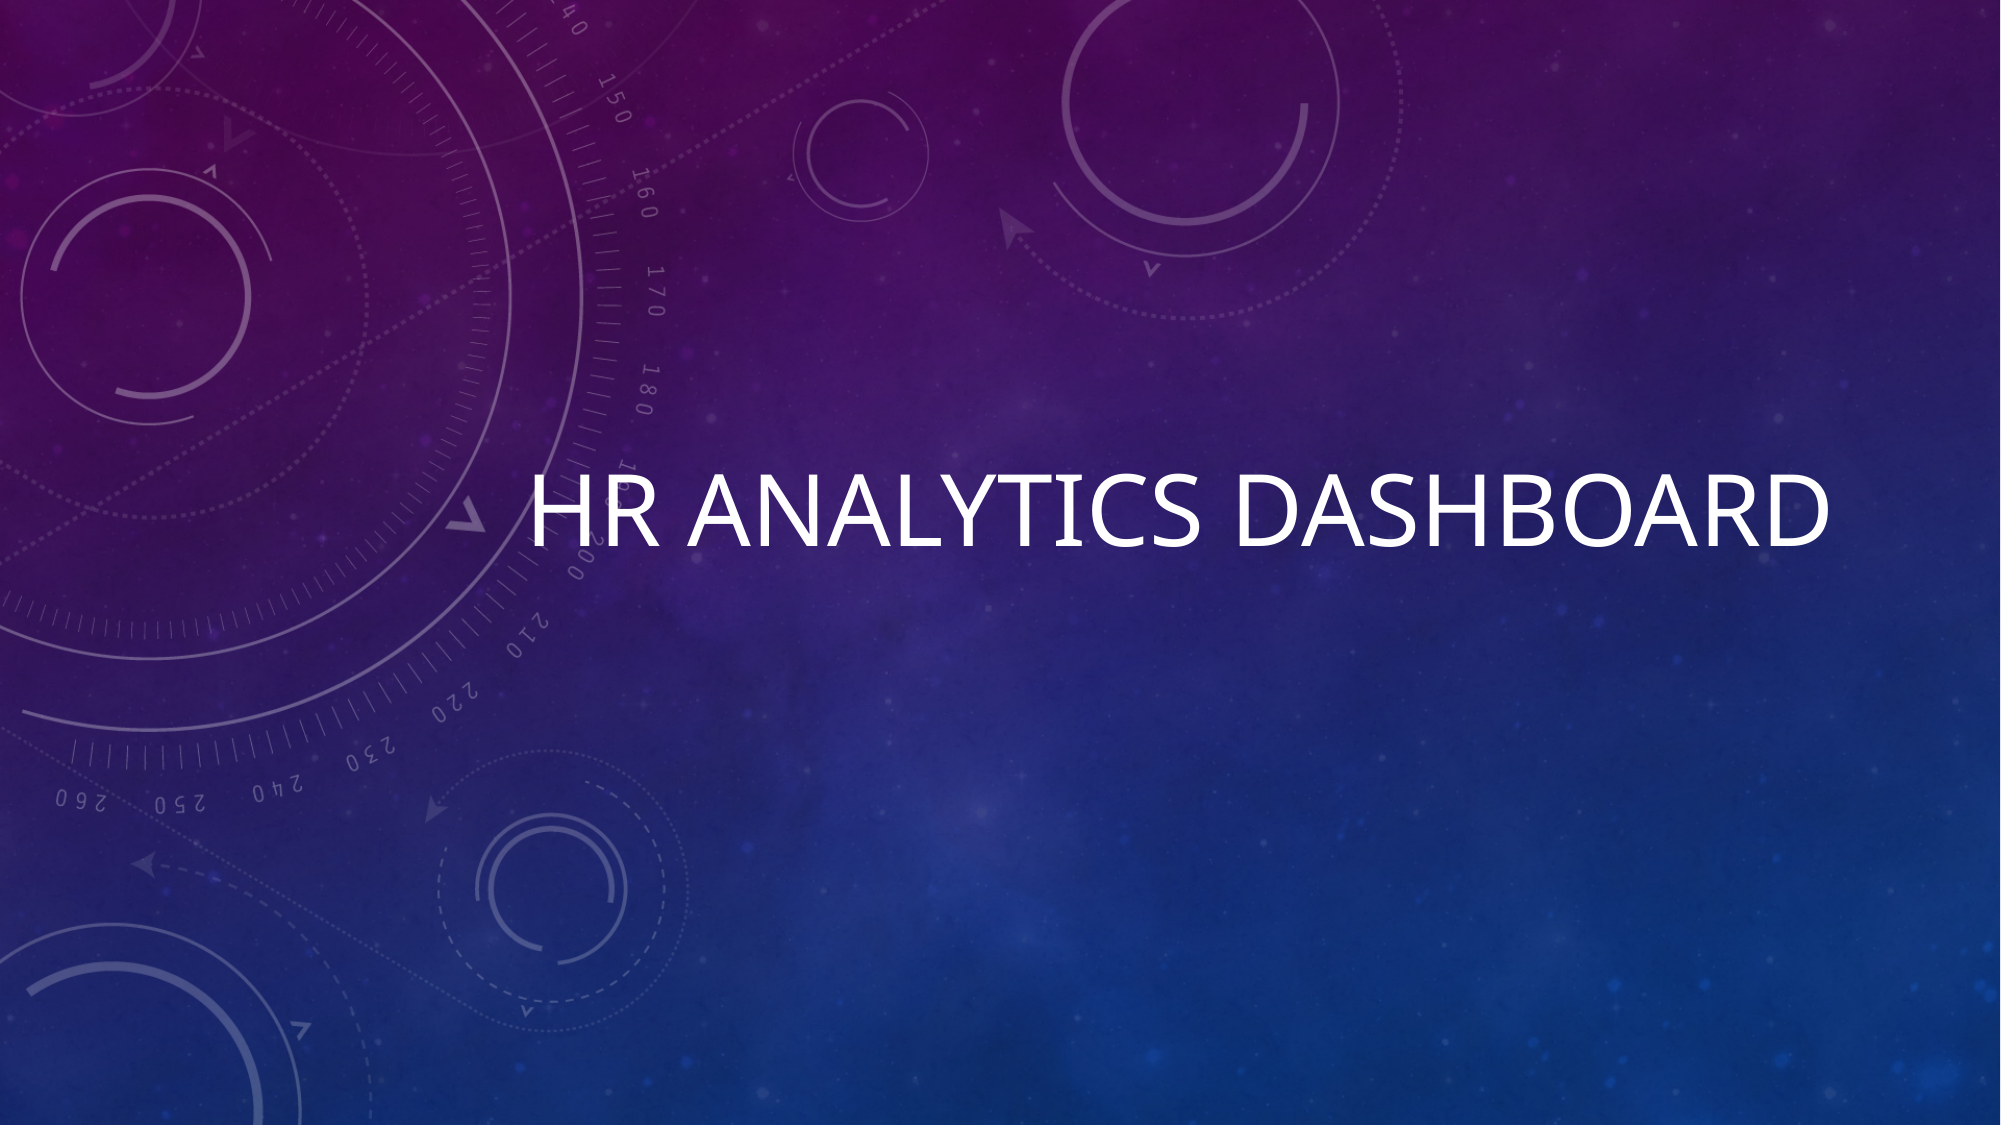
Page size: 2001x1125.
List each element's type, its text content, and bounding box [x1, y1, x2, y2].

title HR ANALYTICS DASHBOARD [199, 309, 1851, 575]
picture [0, 0, 2001, 1125]
